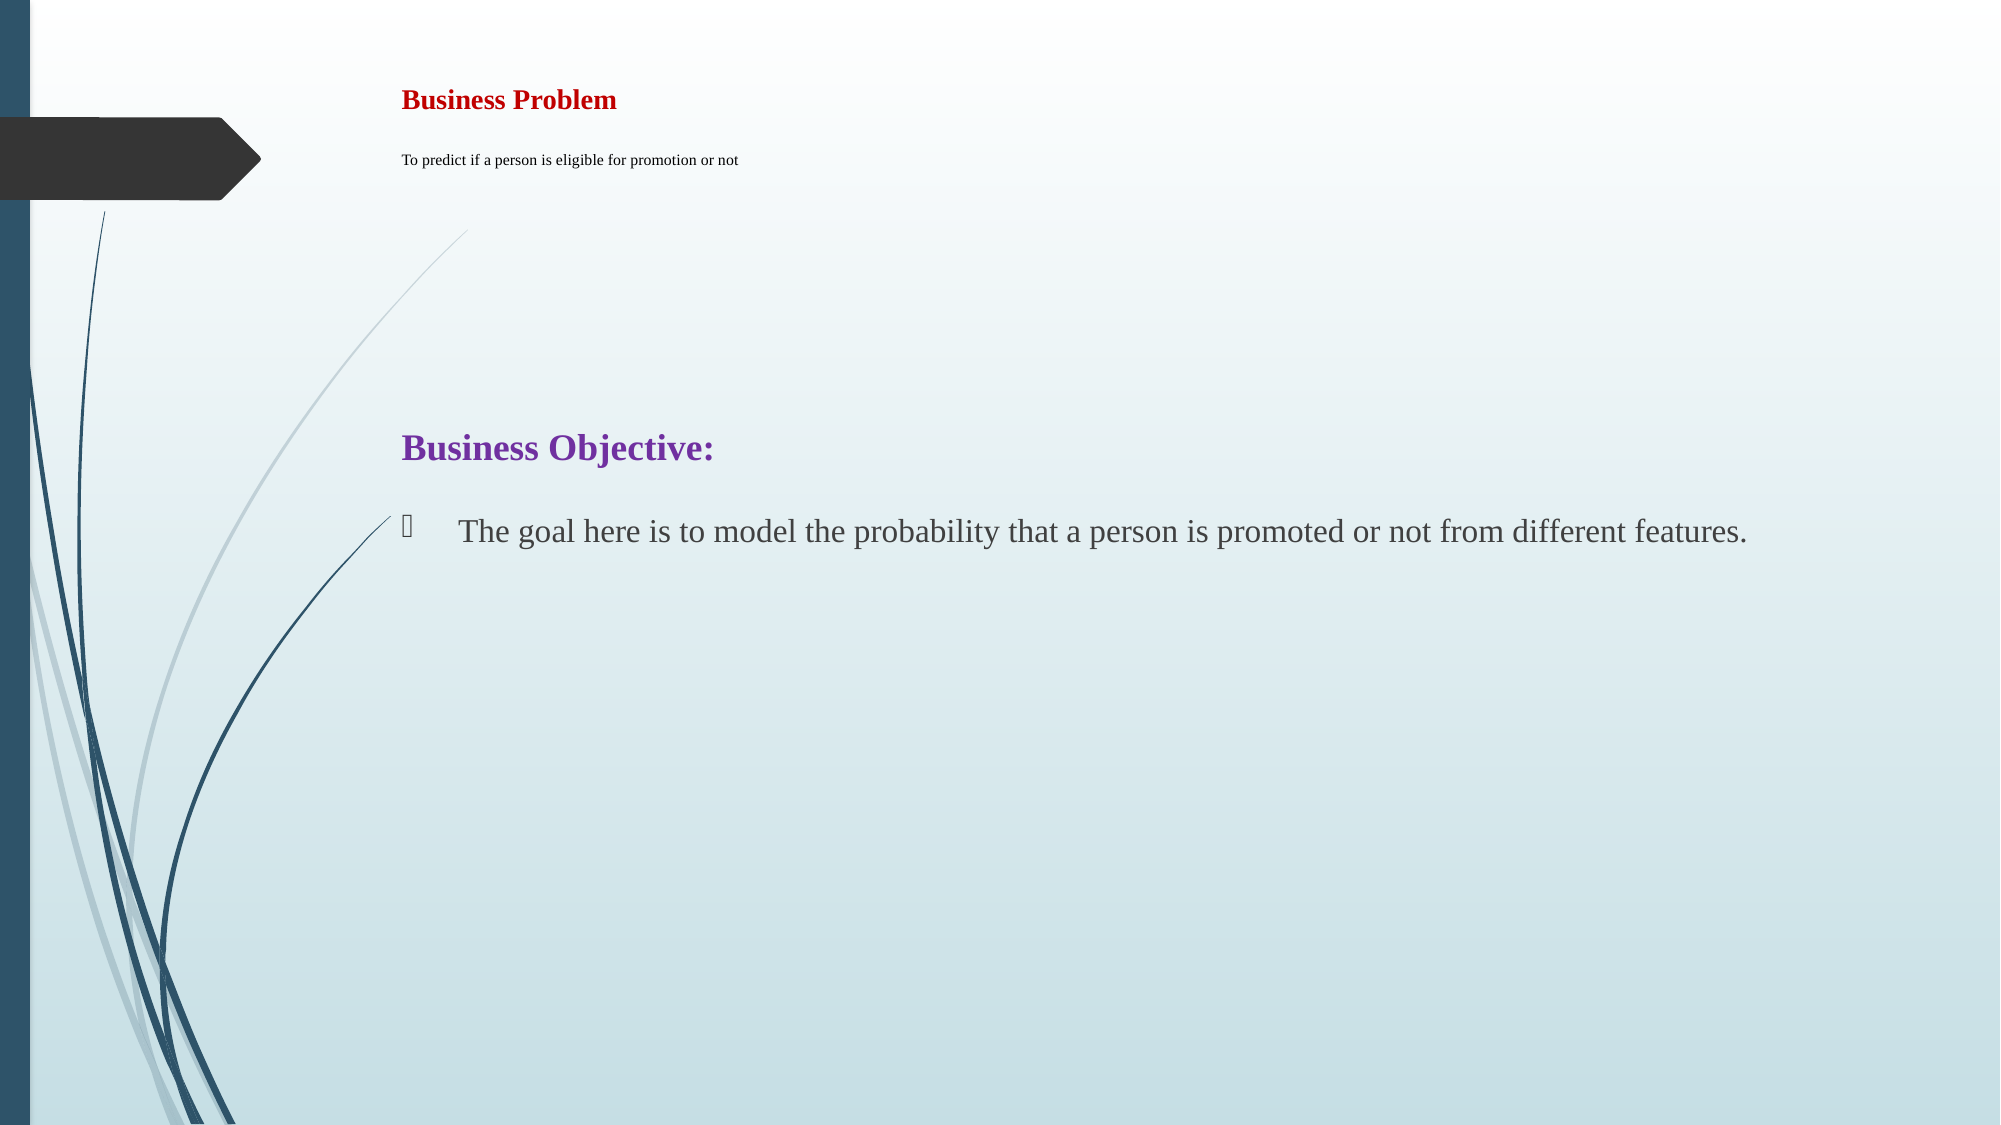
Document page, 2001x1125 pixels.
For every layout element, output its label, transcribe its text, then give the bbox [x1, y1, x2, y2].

title Business Problem To predict if a person is eligible for promotion or not [386, 73, 1888, 313]
list Business Objective: The goal here is to model the probability that a person is promoted or not from different features. [386, 350, 1888, 970]
